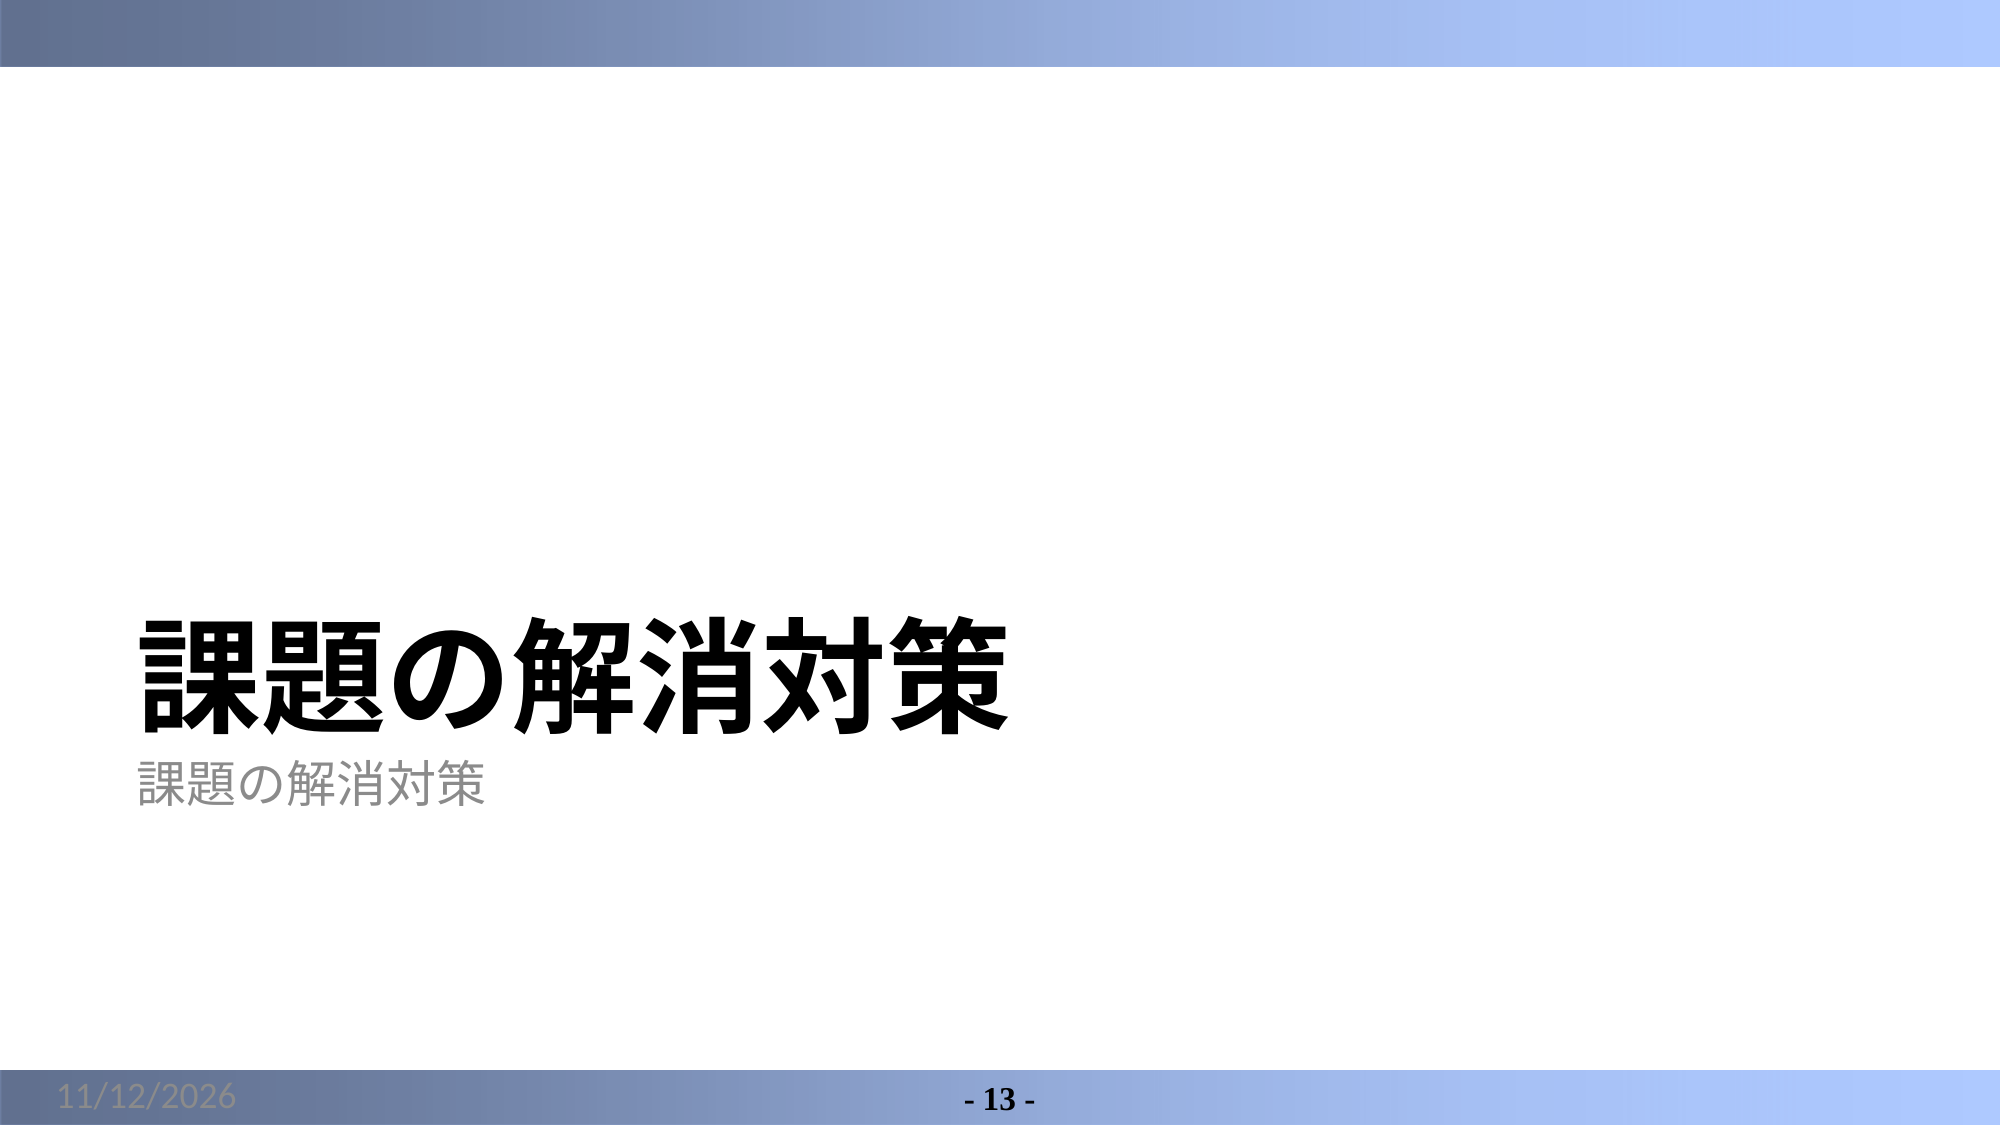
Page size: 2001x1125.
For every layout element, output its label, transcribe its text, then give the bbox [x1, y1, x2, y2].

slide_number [55, 1071, 516, 1117]
slide_number - 13 - [934, 1078, 1063, 1117]
title 課題の解消対策 [136, 596, 1862, 749]
list 課題の解消対策 [136, 752, 1862, 814]
